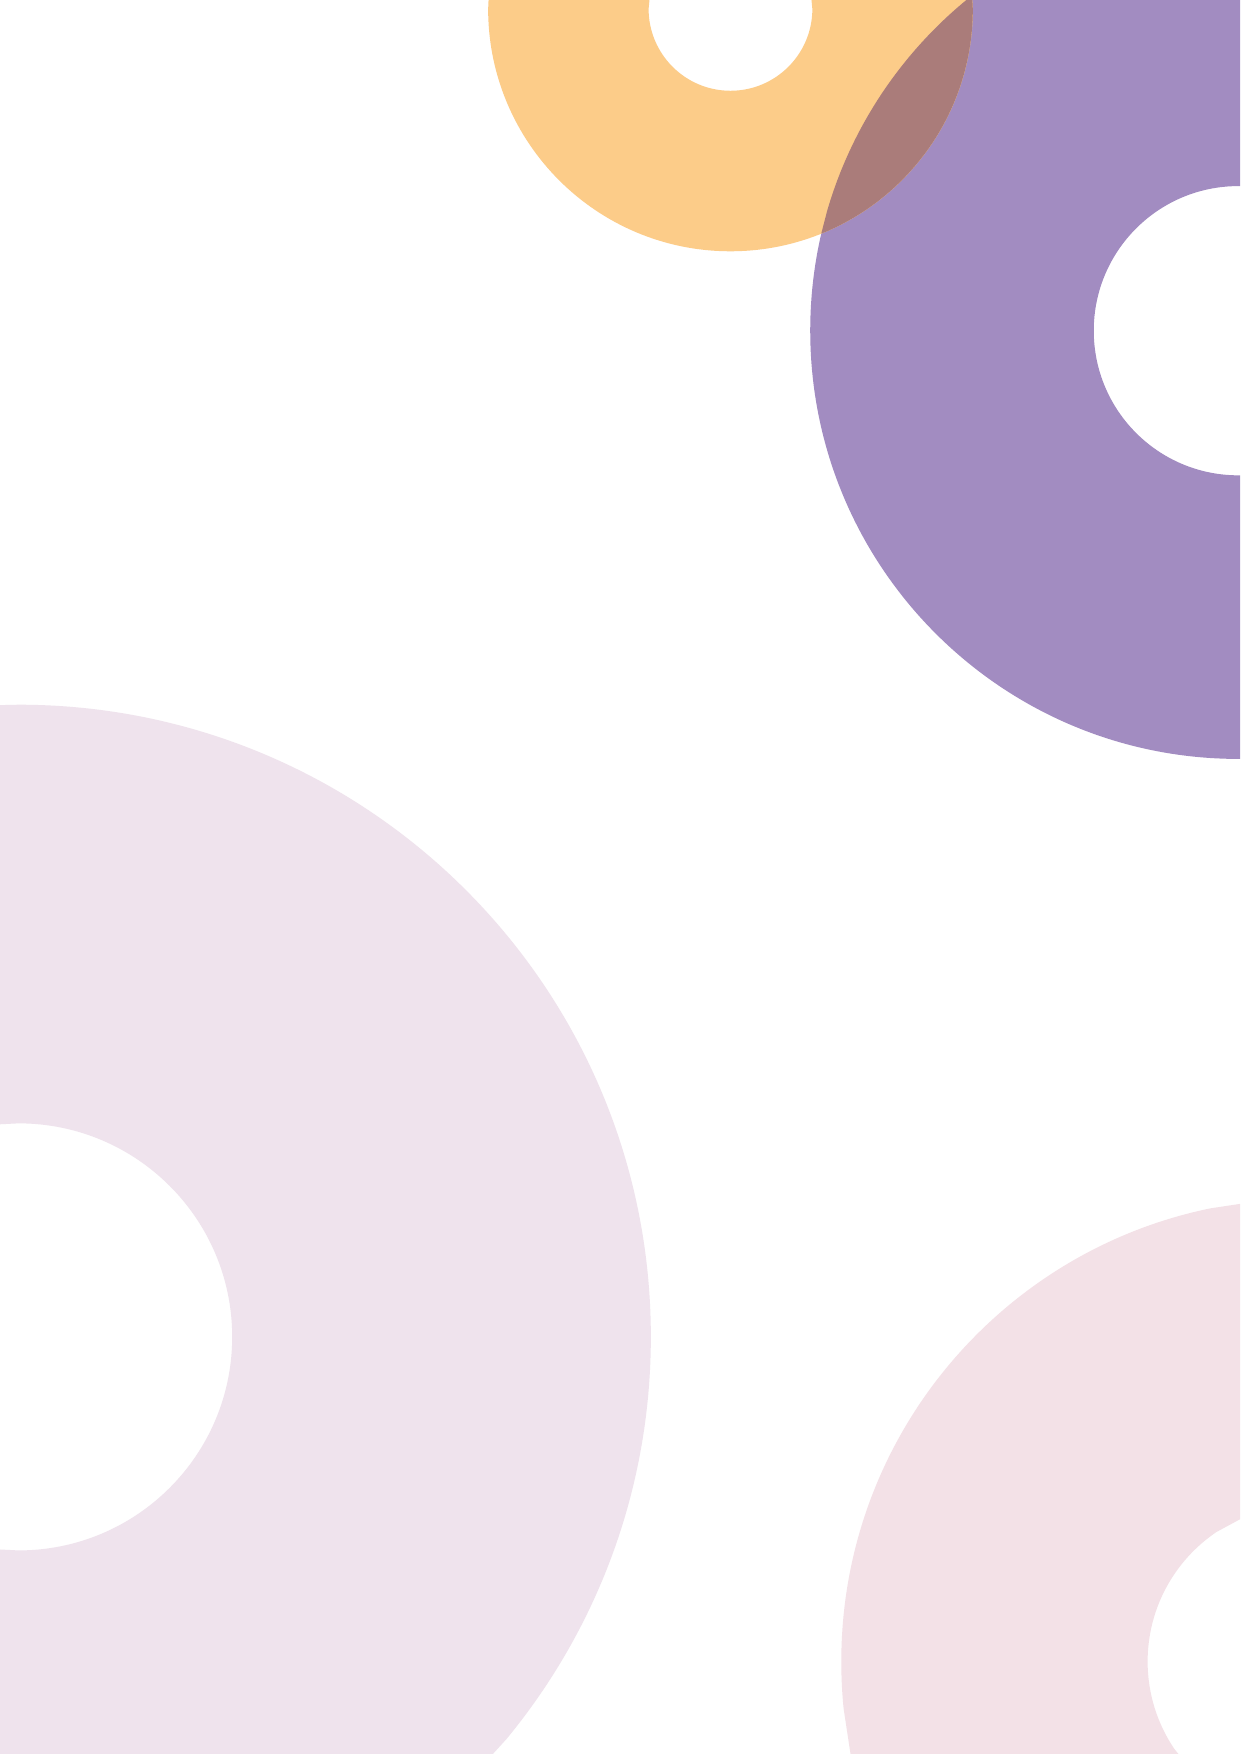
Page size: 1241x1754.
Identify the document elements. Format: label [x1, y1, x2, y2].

text_box [840, 1202, 1241, 1754]
text_box [487, 0, 963, 253]
text_box [819, 0, 974, 236]
text_box [809, 0, 1241, 760]
text_box [0, 703, 652, 1754]
